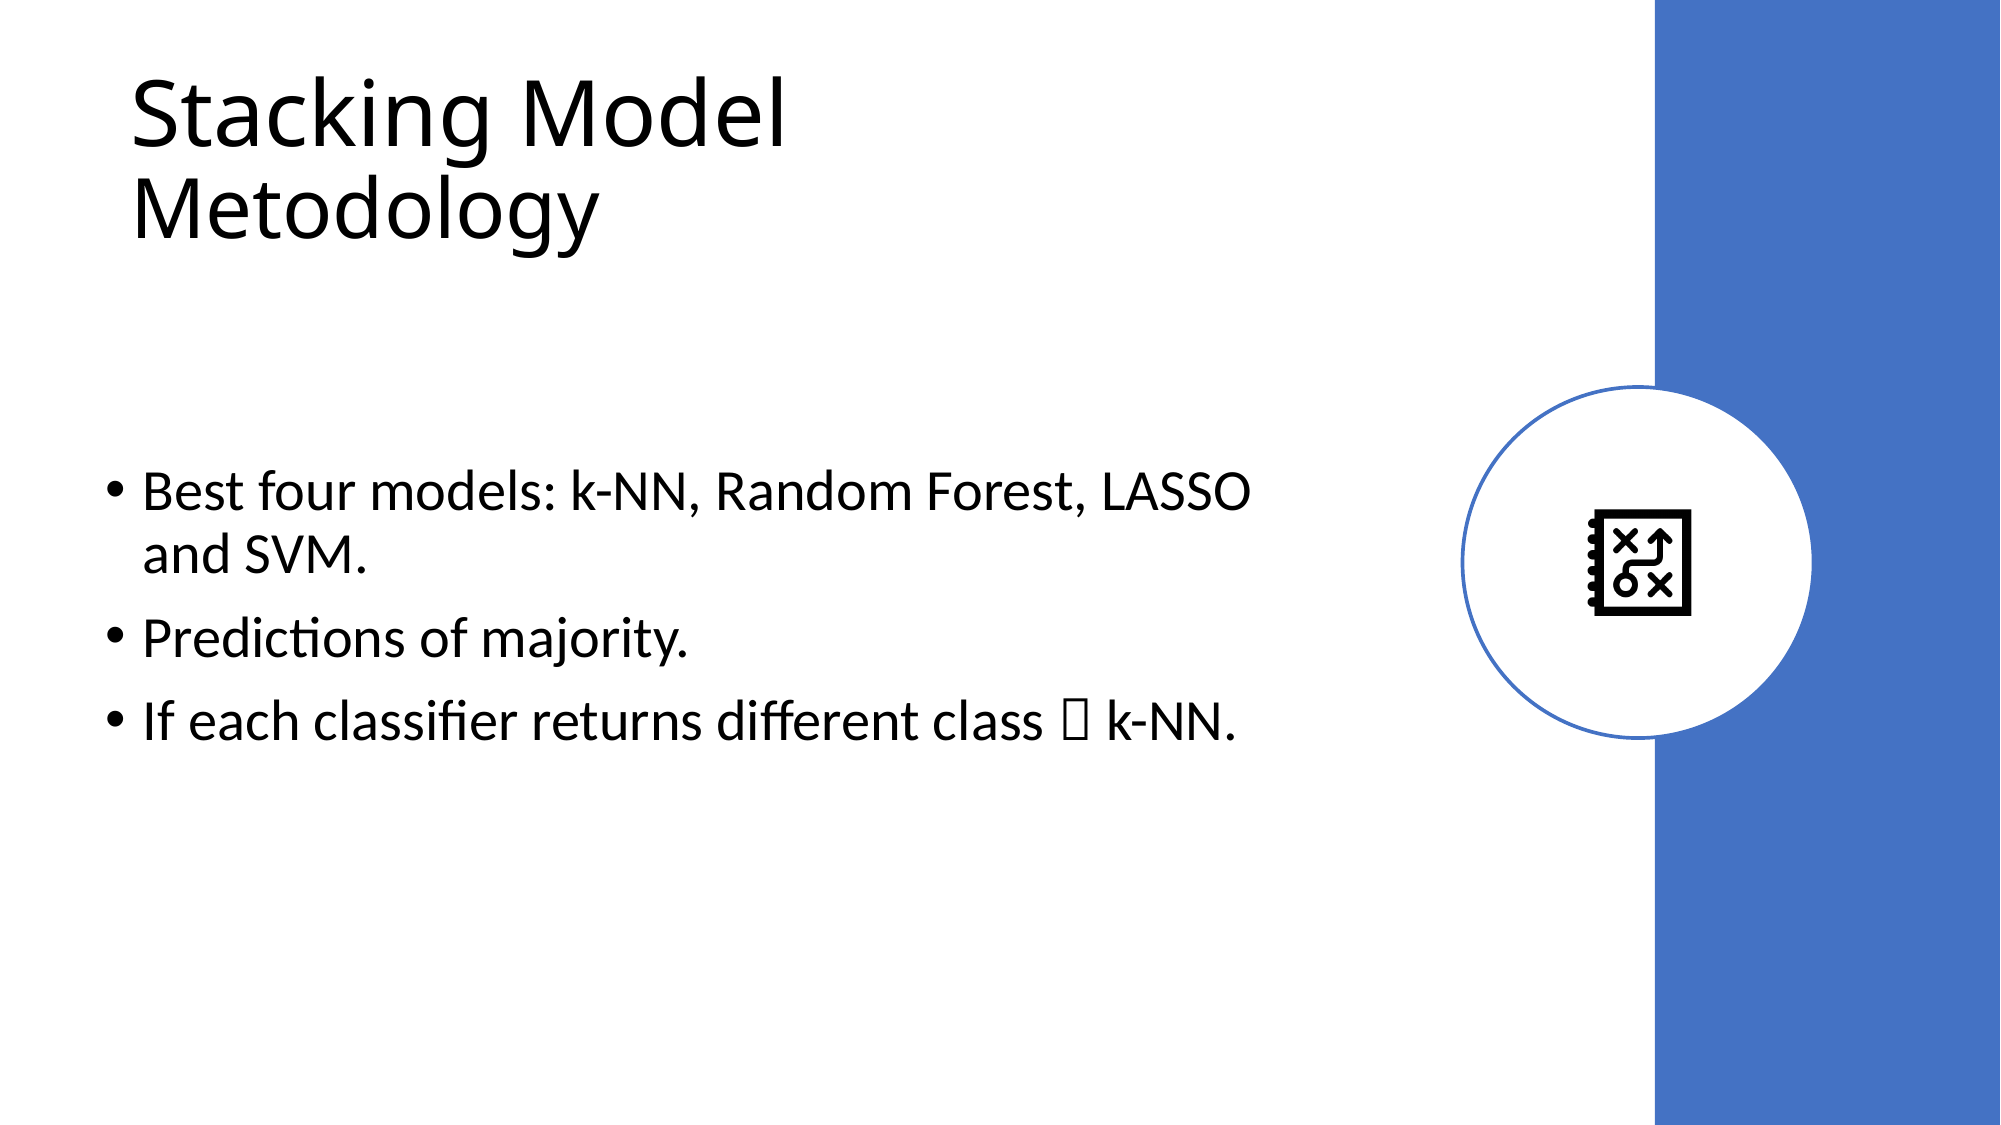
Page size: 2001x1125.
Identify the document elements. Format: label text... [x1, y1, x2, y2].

title Stacking Model Metodology [115, 53, 1342, 268]
text_box [1654, 0, 2000, 1125]
list Best four models: k-NN, Random Forest, LASSO and SVM. Predictions of majority. If each classifier returns different class  k-NN. [90, 268, 1367, 1011]
text_box [1461, 385, 1815, 740]
picture [1562, 487, 1713, 638]
